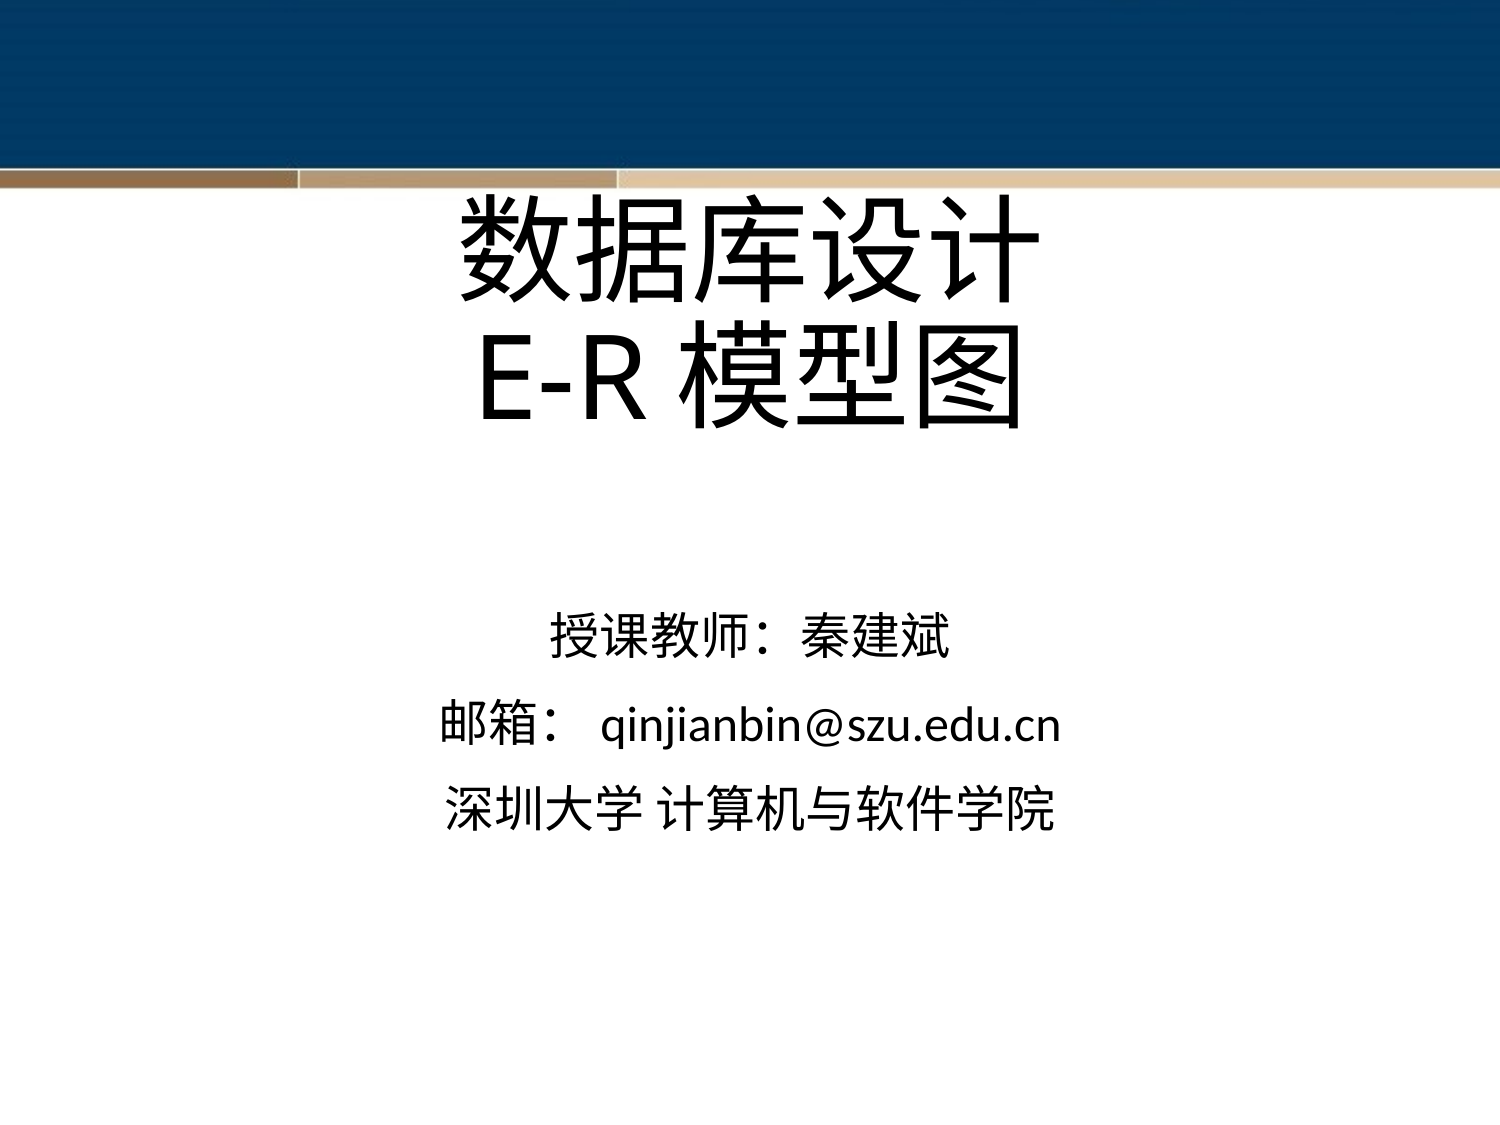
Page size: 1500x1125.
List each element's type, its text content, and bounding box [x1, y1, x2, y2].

subtitle 授课教师：秦建斌 邮箱：qinjianbin@szu.edu.cn 深圳大学 计算机与软件学院 [187, 590, 1313, 863]
picture [0, 0, 1500, 1125]
title 数据库设计 E-R模型图 [112, 184, 1388, 453]
